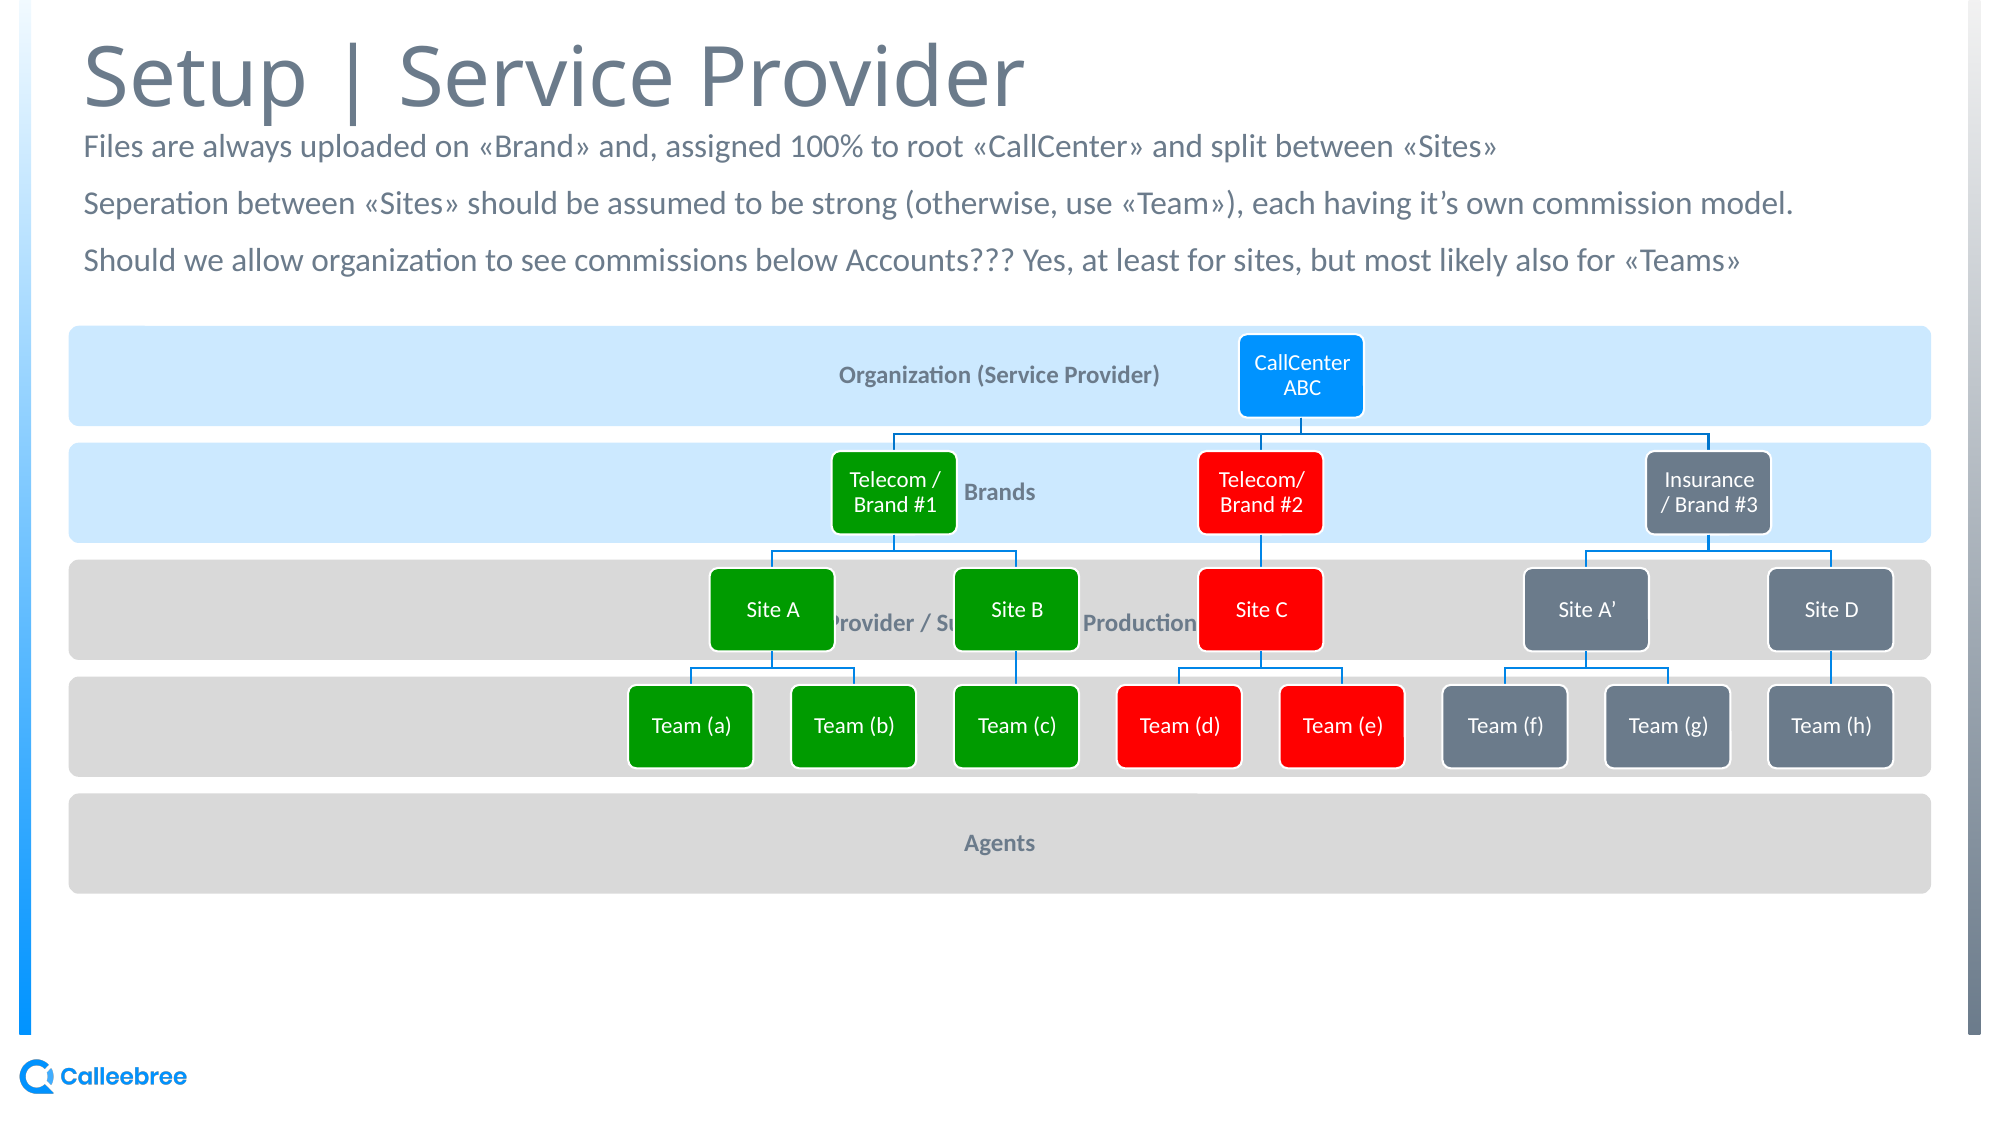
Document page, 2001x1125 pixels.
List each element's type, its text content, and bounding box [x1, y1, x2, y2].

title Setup | Service Provider [68, 27, 1932, 121]
picture [16, 1057, 190, 1097]
list Files are always uploaded on «Brand» and, assigned 100% to root «CallCenter» and split between «Sites» Seperation between «Sites» should be assumed to be strong (otherwise, use «Team»), each having it’s own commission model. Should we allow organization to see commissions below Accounts??? Yes, at least for sites, but most likely also for «Teams» [68, 121, 1932, 185]
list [68, 207, 1932, 1012]
